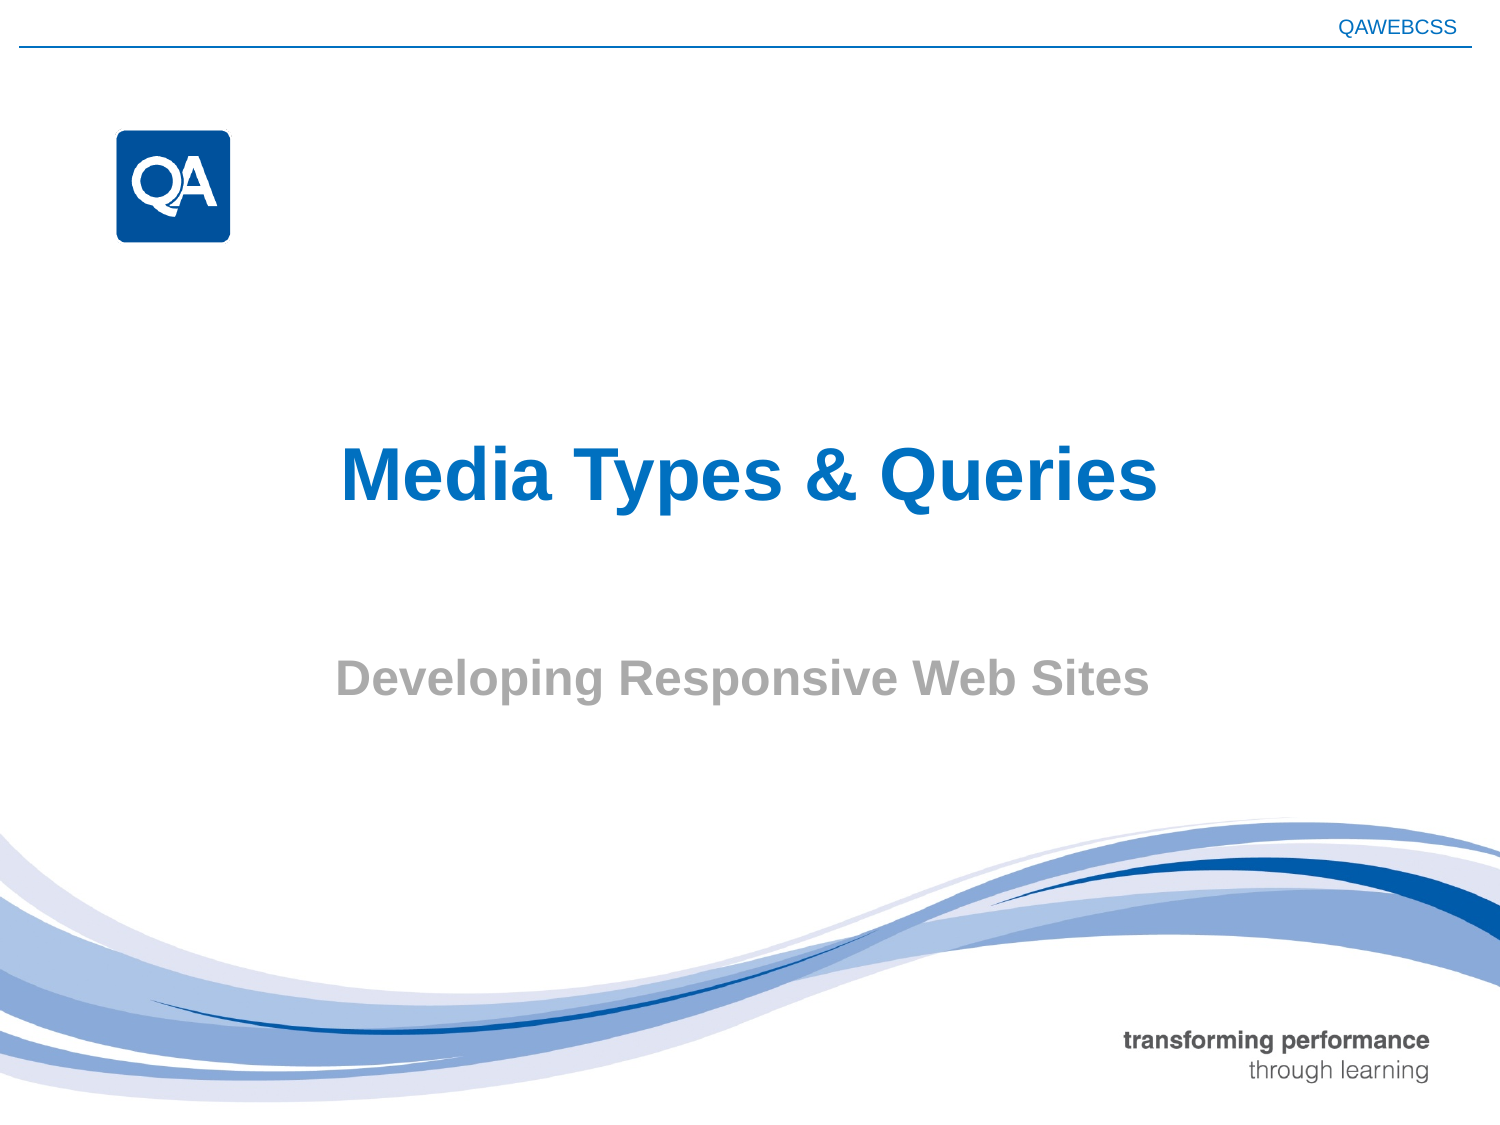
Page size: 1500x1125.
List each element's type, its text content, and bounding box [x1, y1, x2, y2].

title Media Types & Queries [70, 349, 1430, 591]
picture [114, 128, 232, 244]
picture [0, 817, 1500, 1109]
subtitle Developing Responsive Web Sites [225, 637, 1275, 925]
